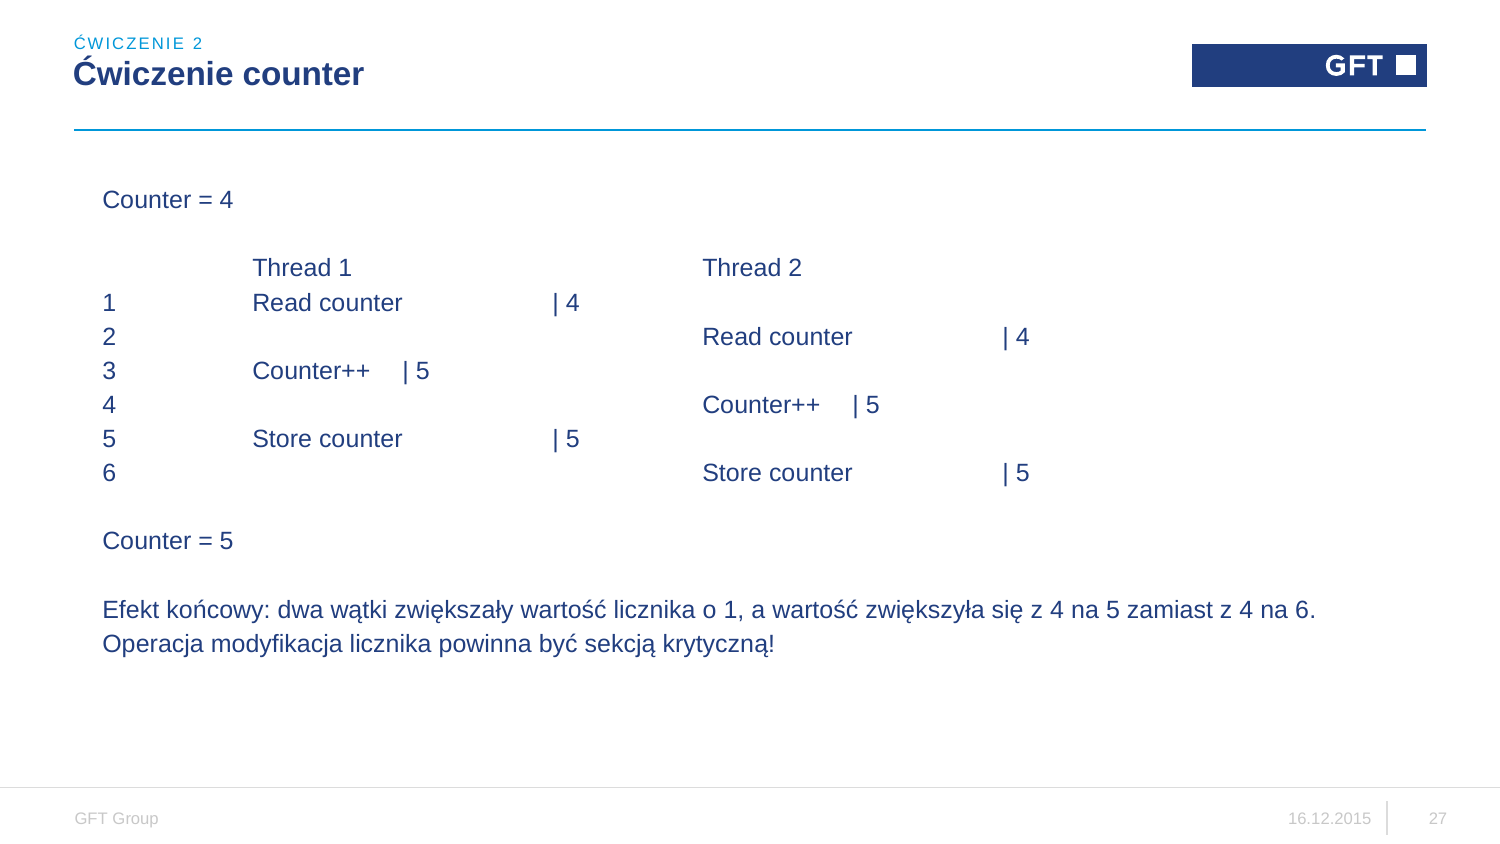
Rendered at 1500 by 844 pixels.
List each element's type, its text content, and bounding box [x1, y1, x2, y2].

list ĆWICZENIE 2 [73, 32, 1172, 53]
title Ćwiczenie counter [72, 56, 1171, 94]
list Counter = 4 Thread 1 Thread 2 1 Read counter | 4 2 Read counter | 4 3 Counter++ | 5 4 Counter++ | 5 5 Store counter | 5 6 Store counter | 5 Counter = 5 Efekt końcowy: dwa wątki zwiększały wartość licznika o 1, a wartość zwiększyła się z 4 na 5 zamiast z 4 na 6. Operacja modyfikacja licznika powinna być sekcją krytyczną! [72, 183, 1383, 736]
